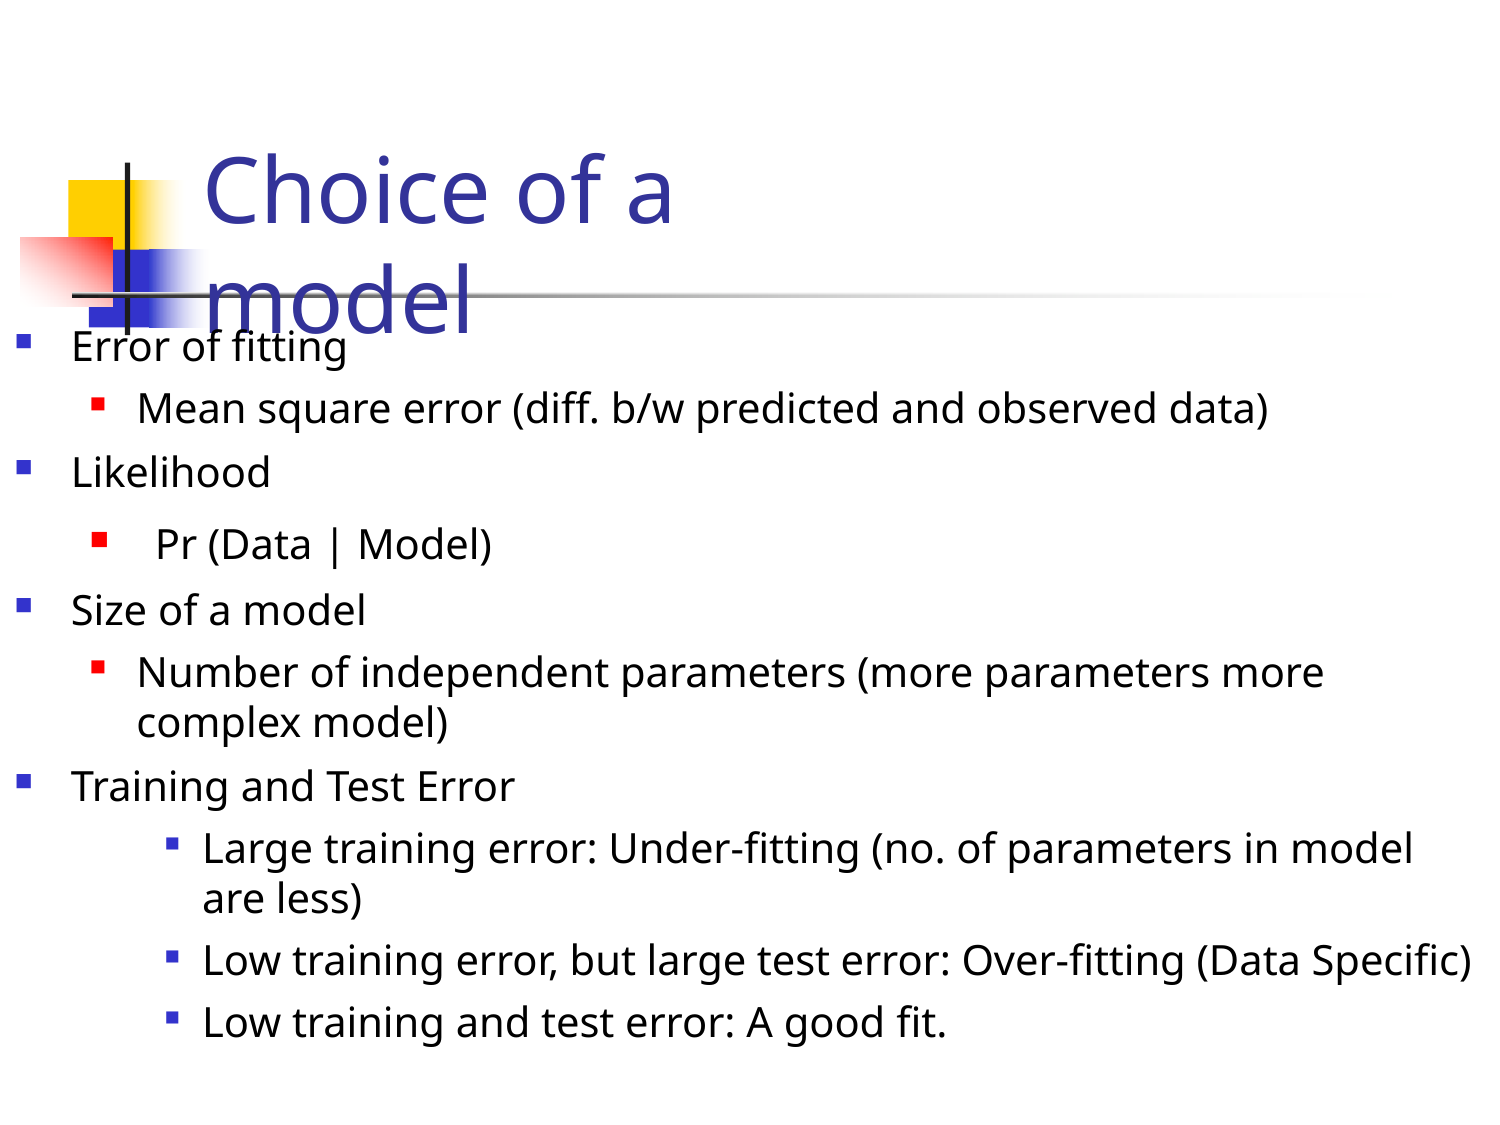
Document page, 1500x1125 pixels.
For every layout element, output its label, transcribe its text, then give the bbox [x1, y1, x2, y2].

picture [932, 292, 1423, 298]
text_box Error of fitting Mean square error (diff. b/w predicted and observed data) Likelihood Pr (Data | Model) Size of a model Number of independent parameters (more parameters more complex model) Training and Test Error Large training error: Under-fitting (no. of parameters in model are less) Low training error, but large test error: Over-fitting (Data Specific) Low training and test error: A good fit. [12, 303, 1475, 1046]
title Choice of a model [200, 129, 932, 303]
picture [20, 180, 200, 303]
